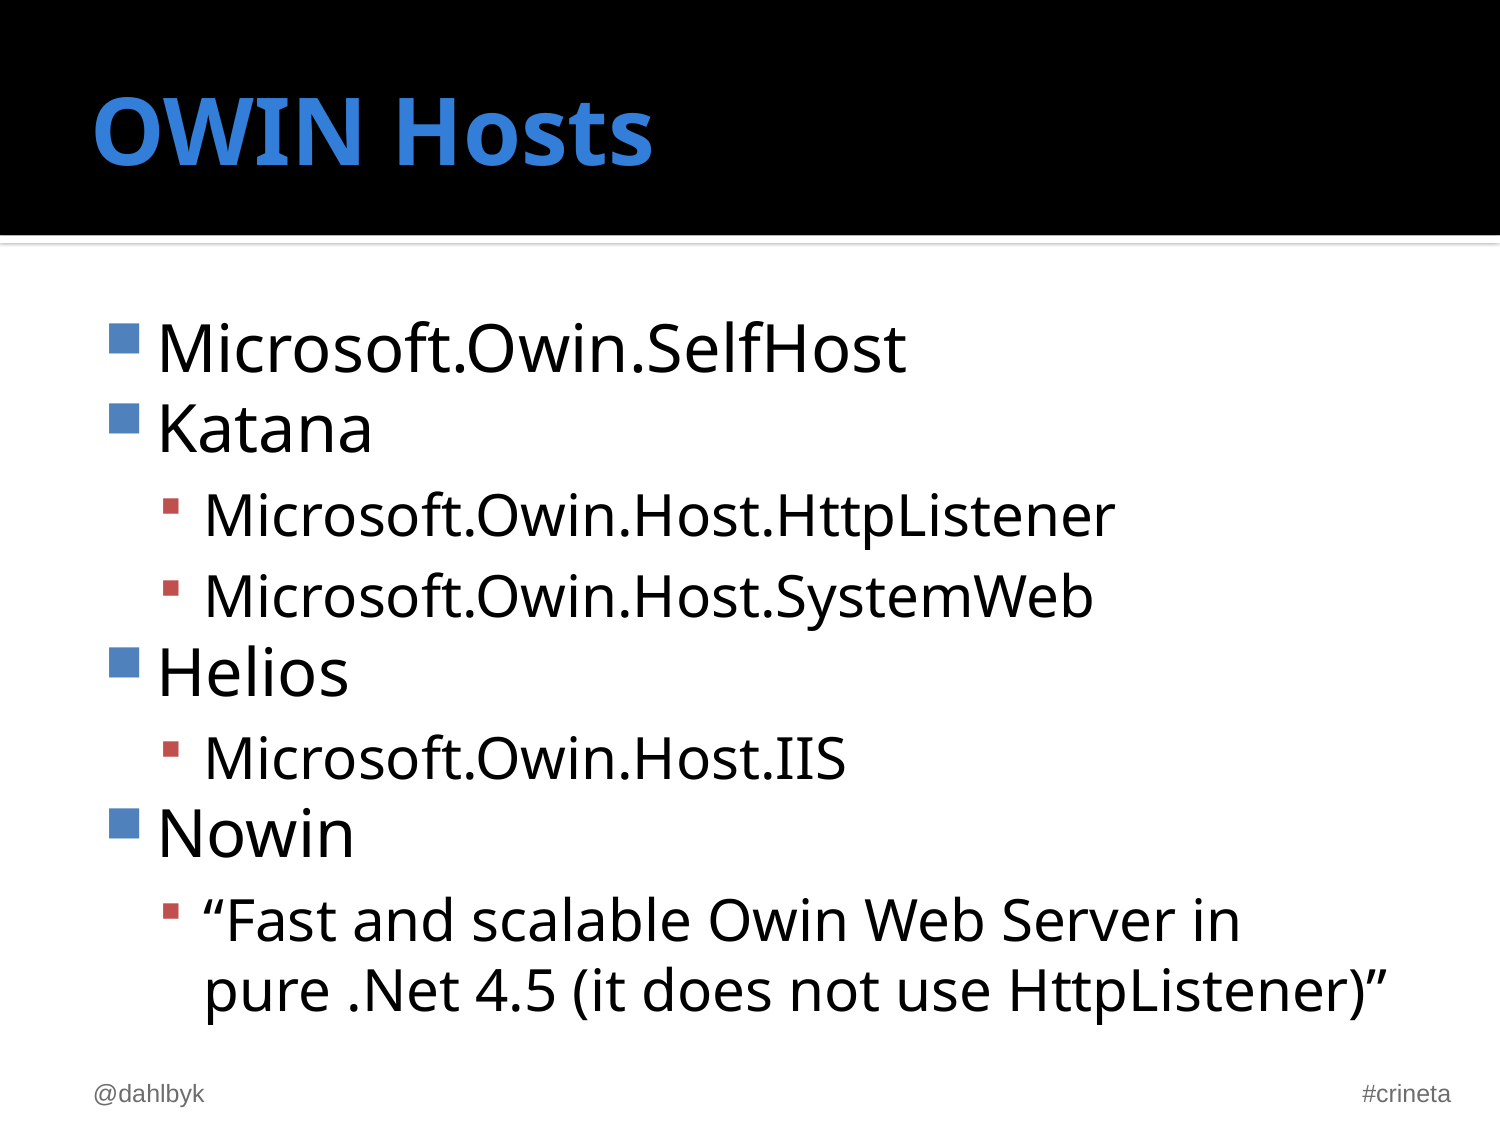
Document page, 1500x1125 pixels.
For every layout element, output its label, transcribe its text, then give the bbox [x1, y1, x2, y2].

slide_number @dahlbyk [75, 1062, 425, 1108]
title OWIN Hosts [75, 25, 1425, 231]
list Microsoft.Owin.SelfHost Katana Microsoft.Owin.Host.HttpListener Microsoft.Owin.Host.SystemWeb Helios Microsoft.Owin.Host.IIS Nowin “Fast and scalable Owin Web Server in pure .Net 4.5 (it does not use HttpListener)” [75, 291, 1425, 1050]
slide_number #crineta [1237, 1062, 1467, 1108]
